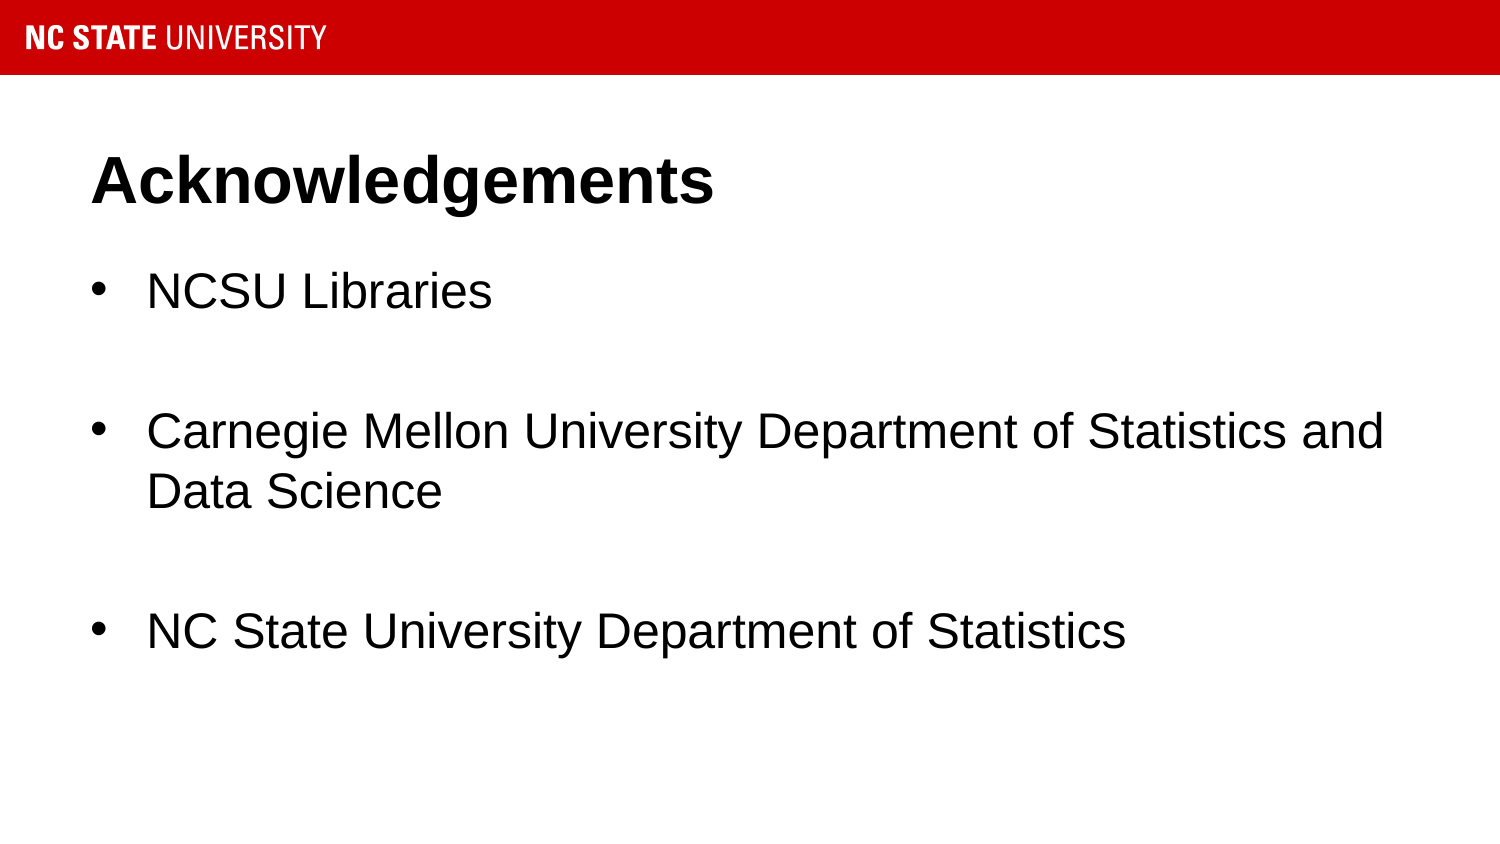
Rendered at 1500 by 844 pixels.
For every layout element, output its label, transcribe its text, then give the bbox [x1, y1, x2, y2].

picture [0, 0, 1500, 75]
list NCSU Libraries Carnegie Mellon University Department of Statistics and Data Science NC State University Department of Statistics [75, 251, 1425, 775]
title Acknowledgements [75, 110, 1425, 243]
